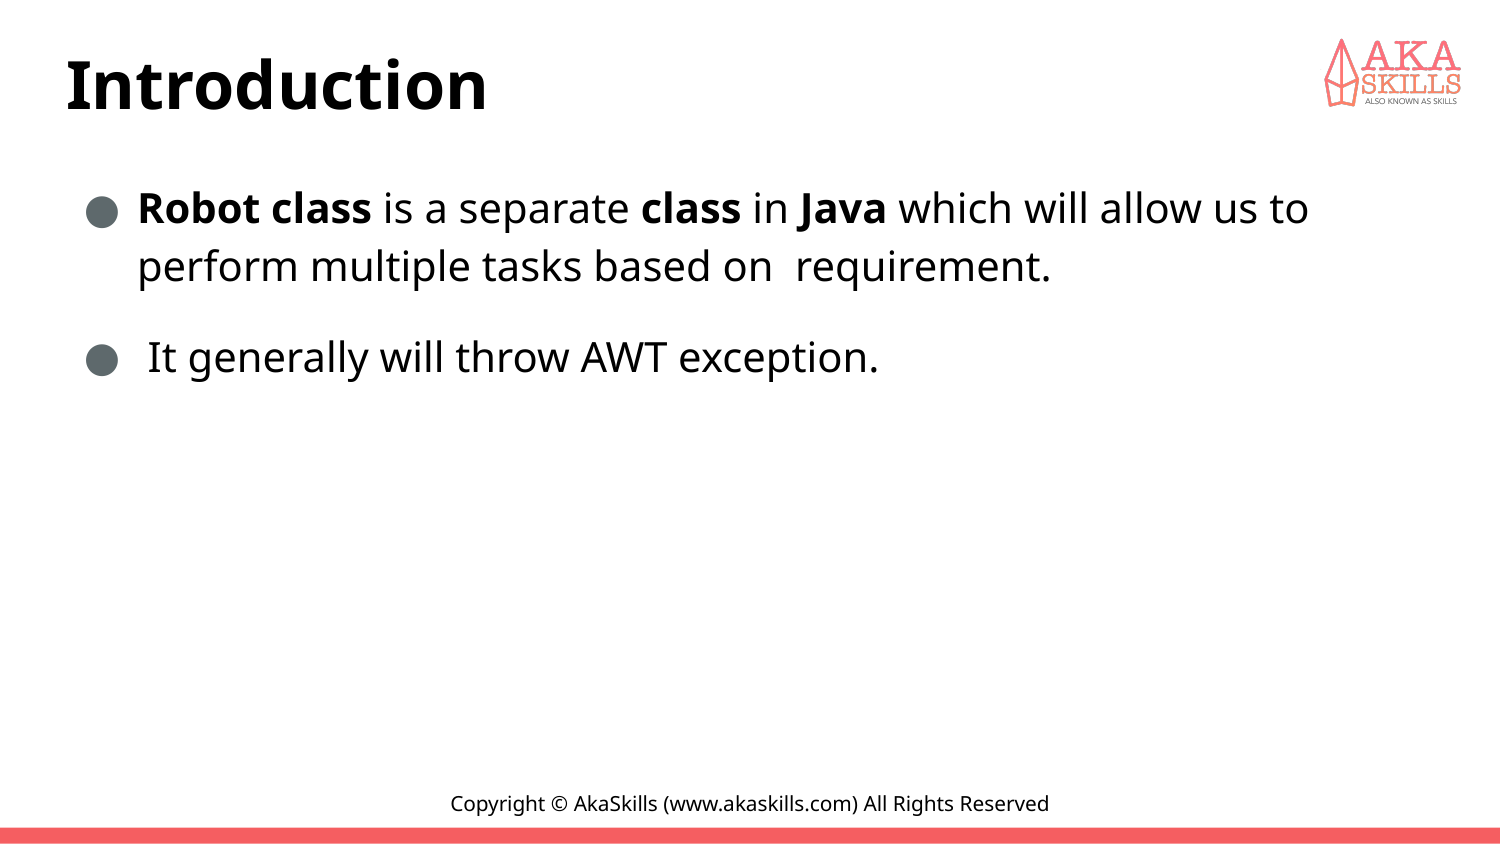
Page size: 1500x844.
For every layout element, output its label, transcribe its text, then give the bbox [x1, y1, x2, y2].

list Robot class is a separate class in Java which will allow us to perform multiple tasks based on requirement. It generally will throw AWT exception. [51, 159, 1449, 750]
picture [1449, 33, 1469, 114]
title Introduction [51, 27, 1449, 121]
